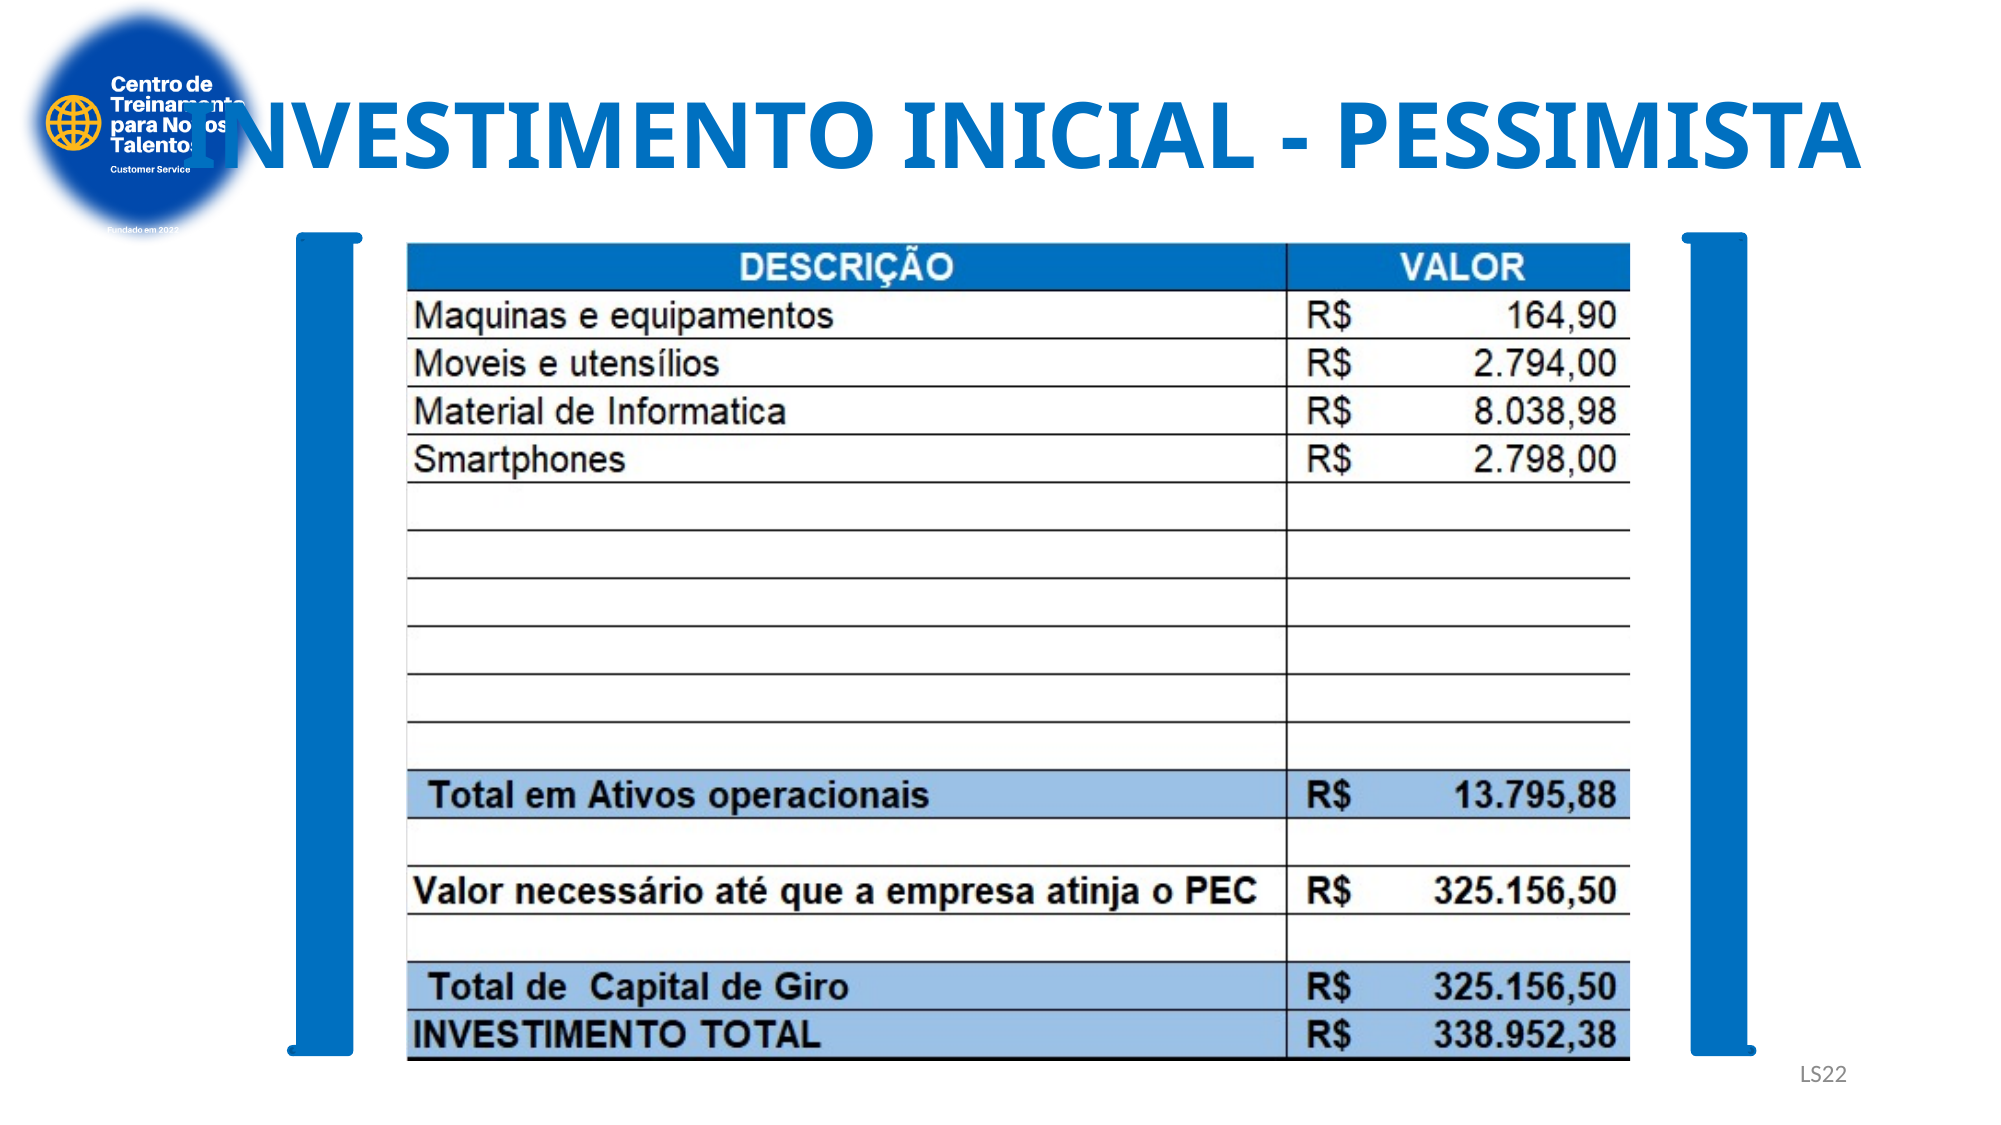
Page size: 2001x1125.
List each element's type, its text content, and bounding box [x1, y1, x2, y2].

text_box [286, 232, 363, 1057]
text_box [1681, 232, 1748, 1042]
slide_number LS22 [1412, 1042, 1863, 1103]
picture [406, 242, 1631, 1061]
picture [16, 0, 270, 249]
title INVESTIMENTO INICIAL - PESSIMISTA [270, 30, 1886, 248]
